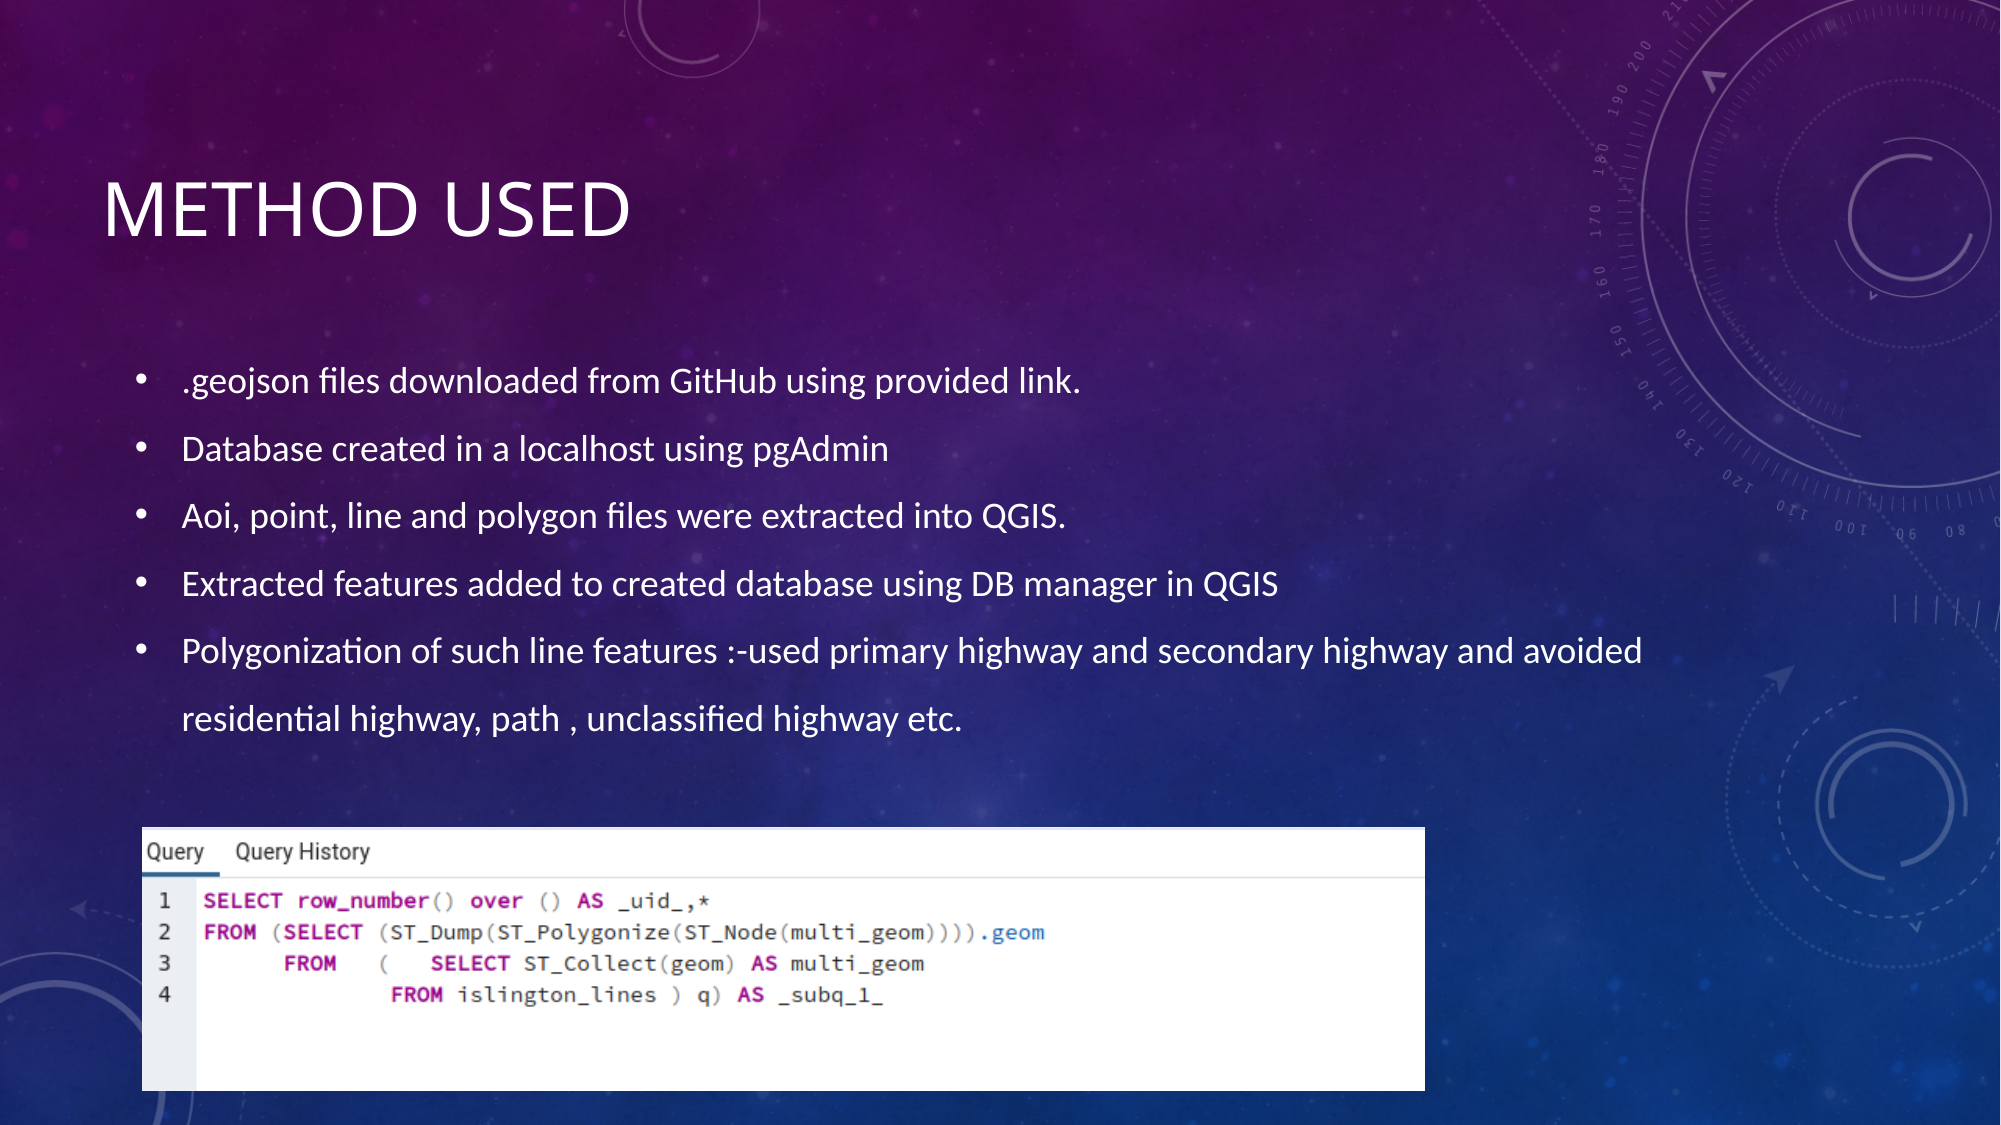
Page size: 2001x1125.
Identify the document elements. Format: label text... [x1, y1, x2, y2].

picture [0, 0, 2001, 1125]
title Method used [101, 87, 1764, 327]
text_box .geojson files downloaded from GitHub using provided link. Database created in a localhost using pgAdmin Aoi, point, line and polygon files were extracted into QGIS. Extracted features added to created database using DB manager in QGIS Polygonization of such line features :-used primary highway and secondary highway and avoided residential highway, path , unclassified highway etc. [119, 326, 1696, 791]
